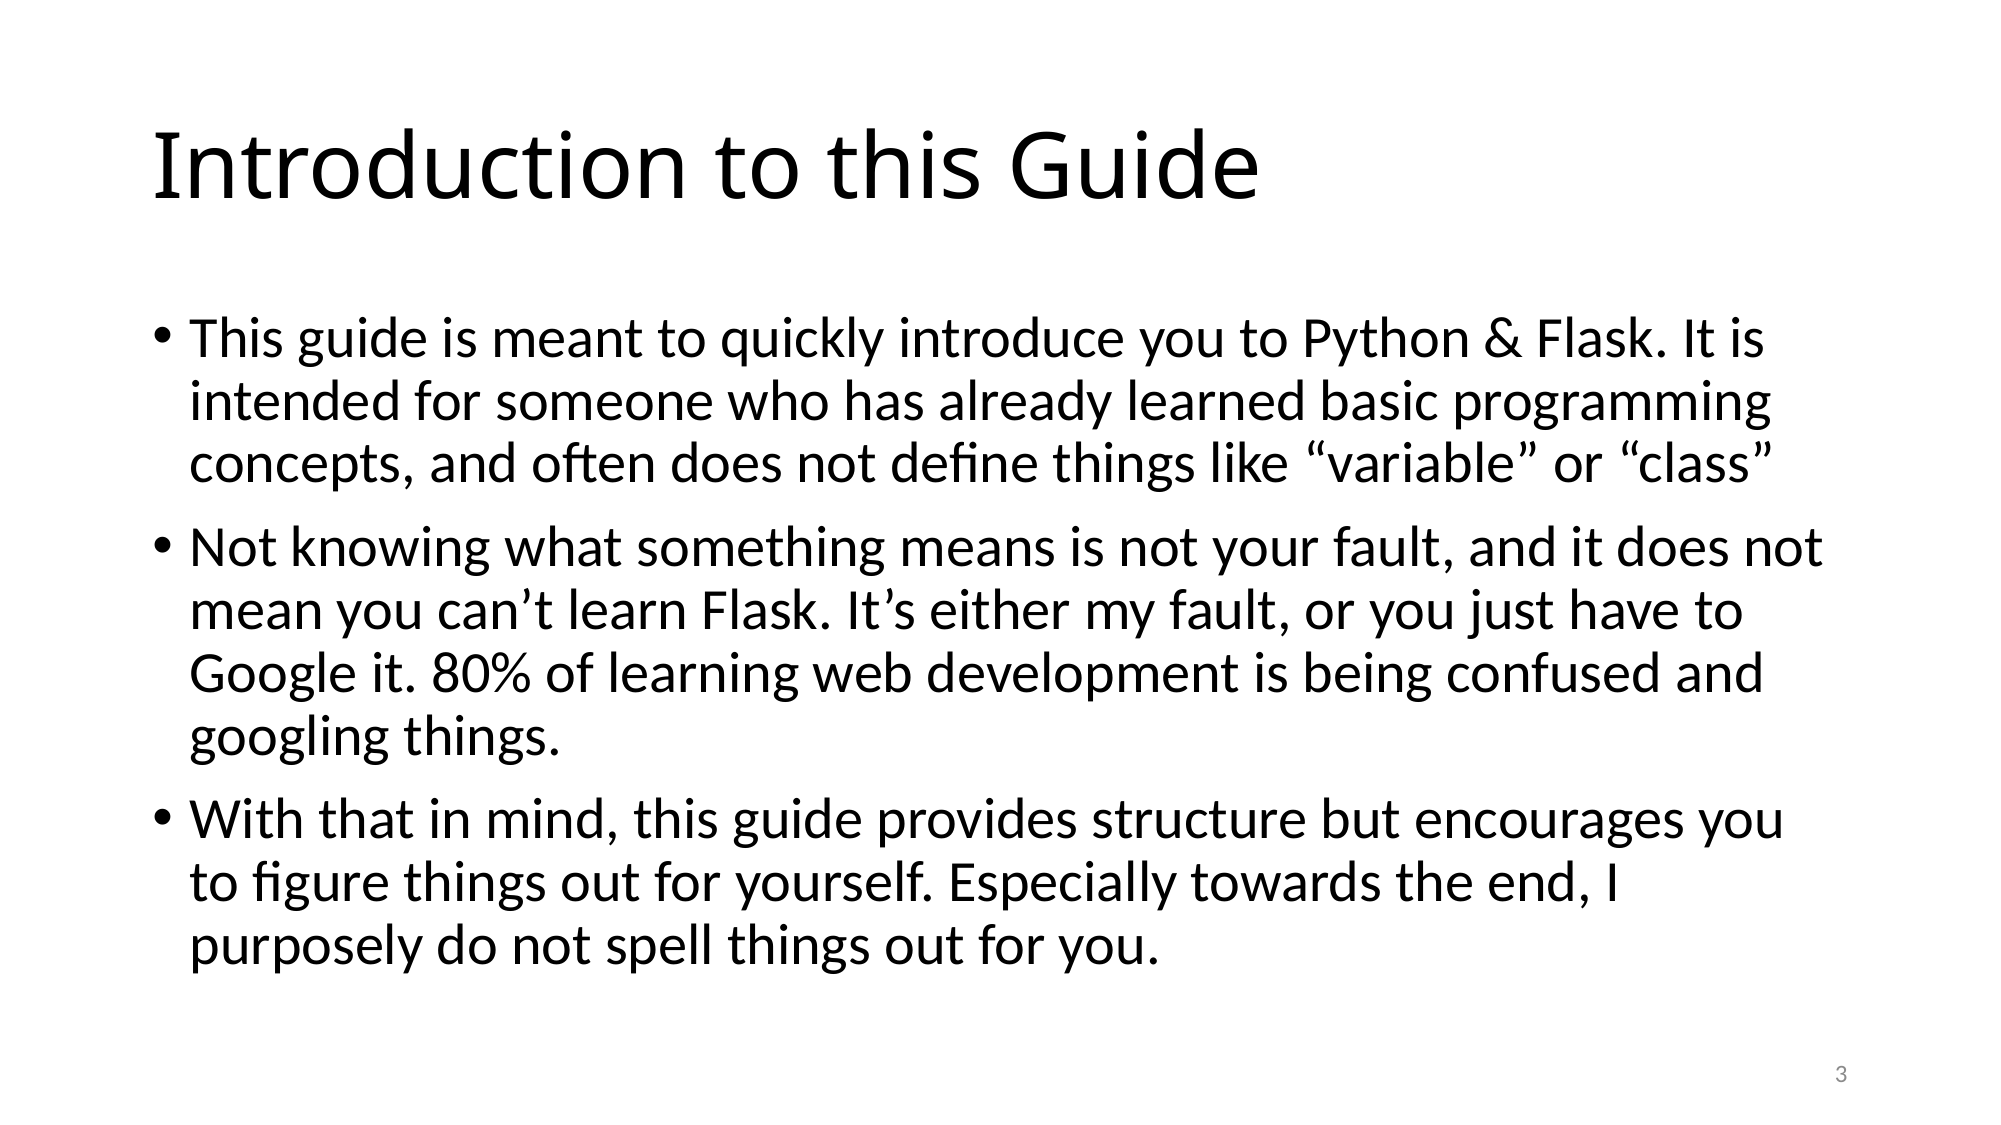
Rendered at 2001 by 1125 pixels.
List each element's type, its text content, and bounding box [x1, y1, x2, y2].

list This guide is meant to quickly introduce you to Python & Flask. It is intended for someone who has already learned basic programming concepts, and often does not define things like “variable” or “class” Not knowing what something means is not your fault, and it does not mean you can’t learn Flask. It’s either my fault, or you just have to Google it. 80% of learning web development is being confused and googling things. With that in mind, this guide provides structure but encourages you to figure things out for yourself. Especially towards the end, I purposely do not spell things out for you. [137, 299, 1863, 1014]
title Introduction to this Guide [137, 59, 1863, 278]
slide_number 2 [1412, 1042, 1863, 1103]
